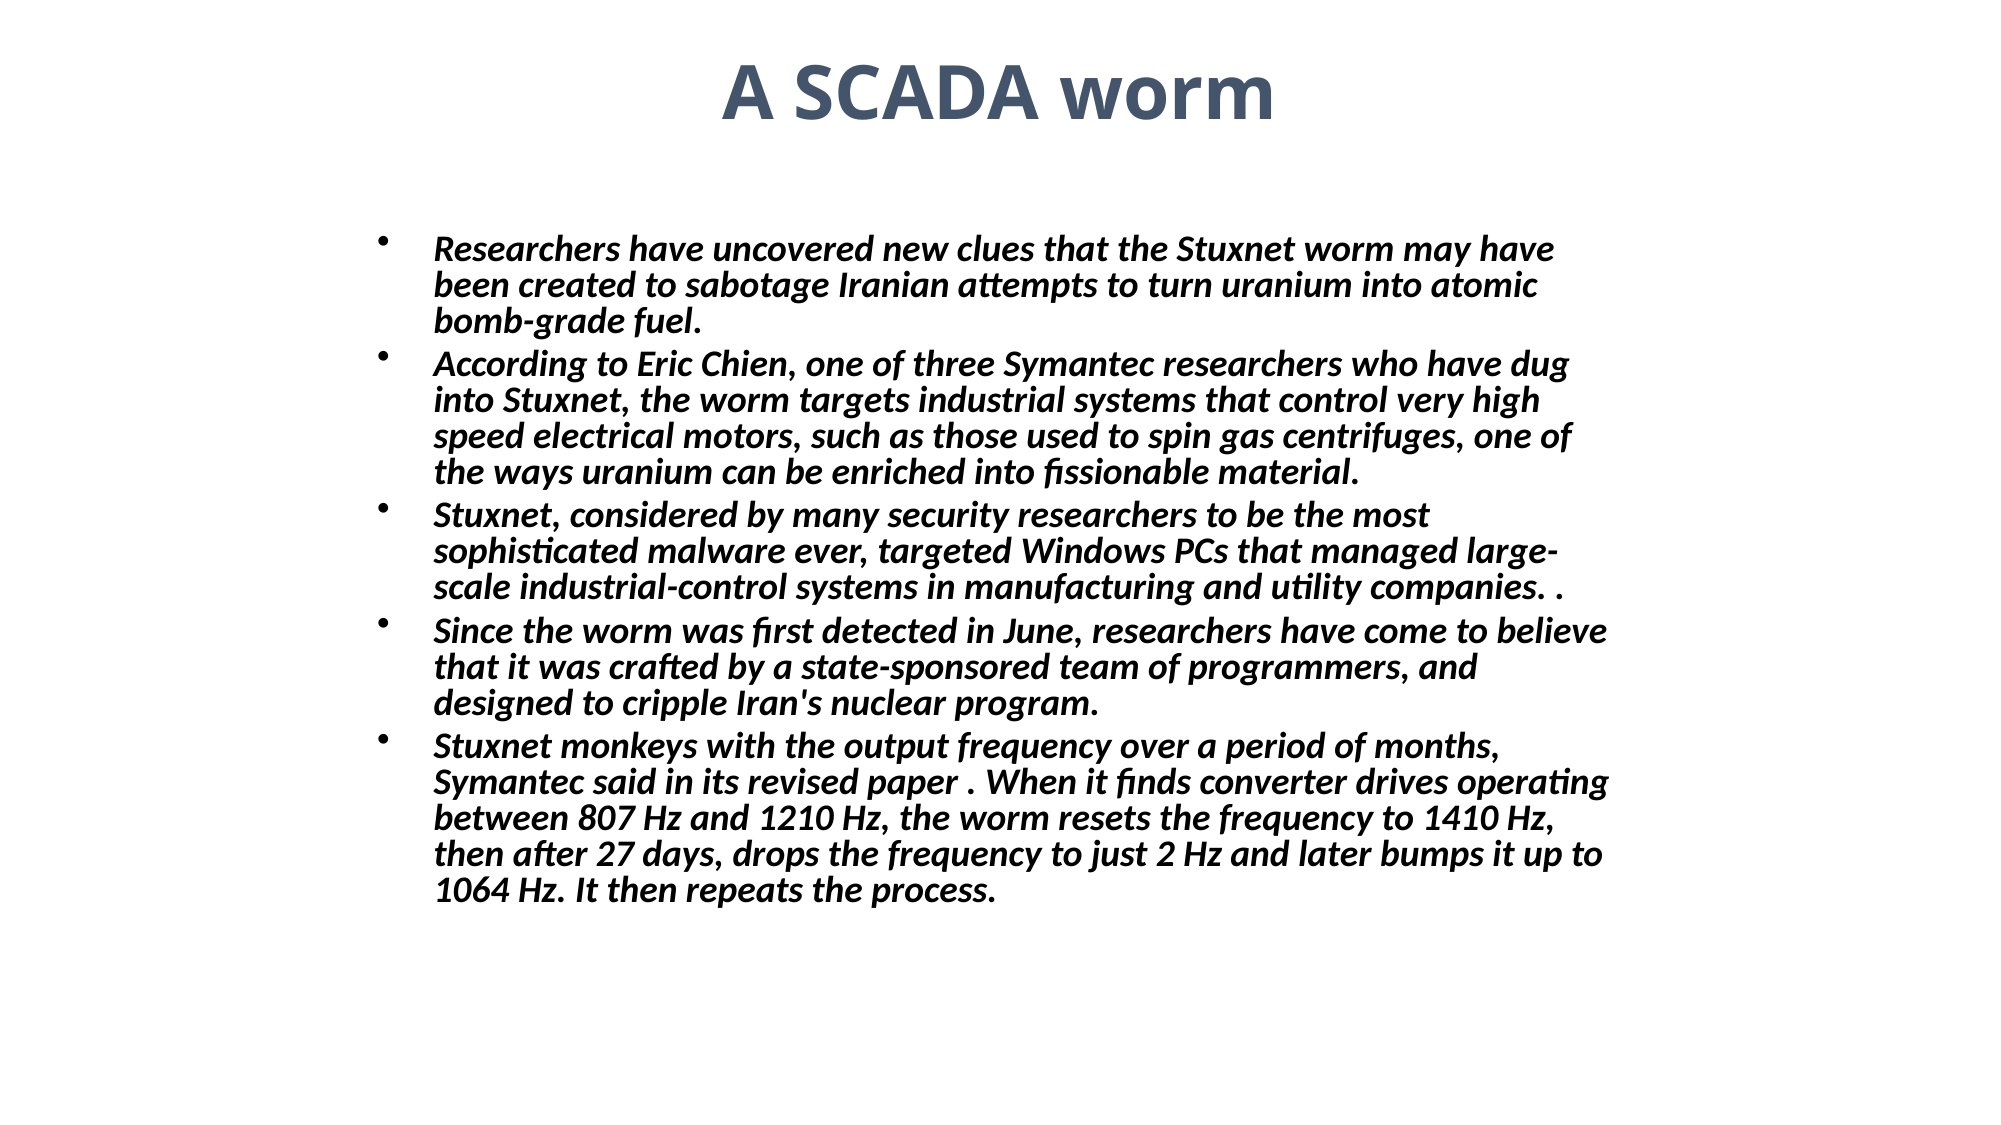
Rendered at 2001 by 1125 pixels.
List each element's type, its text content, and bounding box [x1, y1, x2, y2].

text_box A SCADA worm [362, 37, 1638, 224]
text_box Researchers have uncovered new clues that the Stuxnet worm may have been created to sabotage Iranian attempts to turn uranium into atomic bomb-grade fuel. According to Eric Chien, one of three Symantec researchers who have dug into Stuxnet, the worm targets industrial systems that control very high speed electrical motors, such as those used to spin gas centrifuges, one of the ways uranium can be enriched into fissionable material. Stuxnet, considered by many security researchers to be the most sophisticated malware ever, targeted Windows PCs that managed large-scale industrial-control systems in manufacturing and utility companies. . Since the worm was first detected in June, researchers have come to believe that it was crafted by a state-sponsored team of programmers, and designed to cripple Iran's nuclear program. Stuxnet monkeys with the output frequency over a period of months, Symantec said in its revised paper . When it finds converter drives operating between 807 Hz and 1210 Hz, the worm resets the frequency to 1410 Hz, then after 27 days, drops the frequency to just 2 Hz and later bumps it up to 1064 Hz. It then repeats the process. [362, 224, 1638, 1013]
